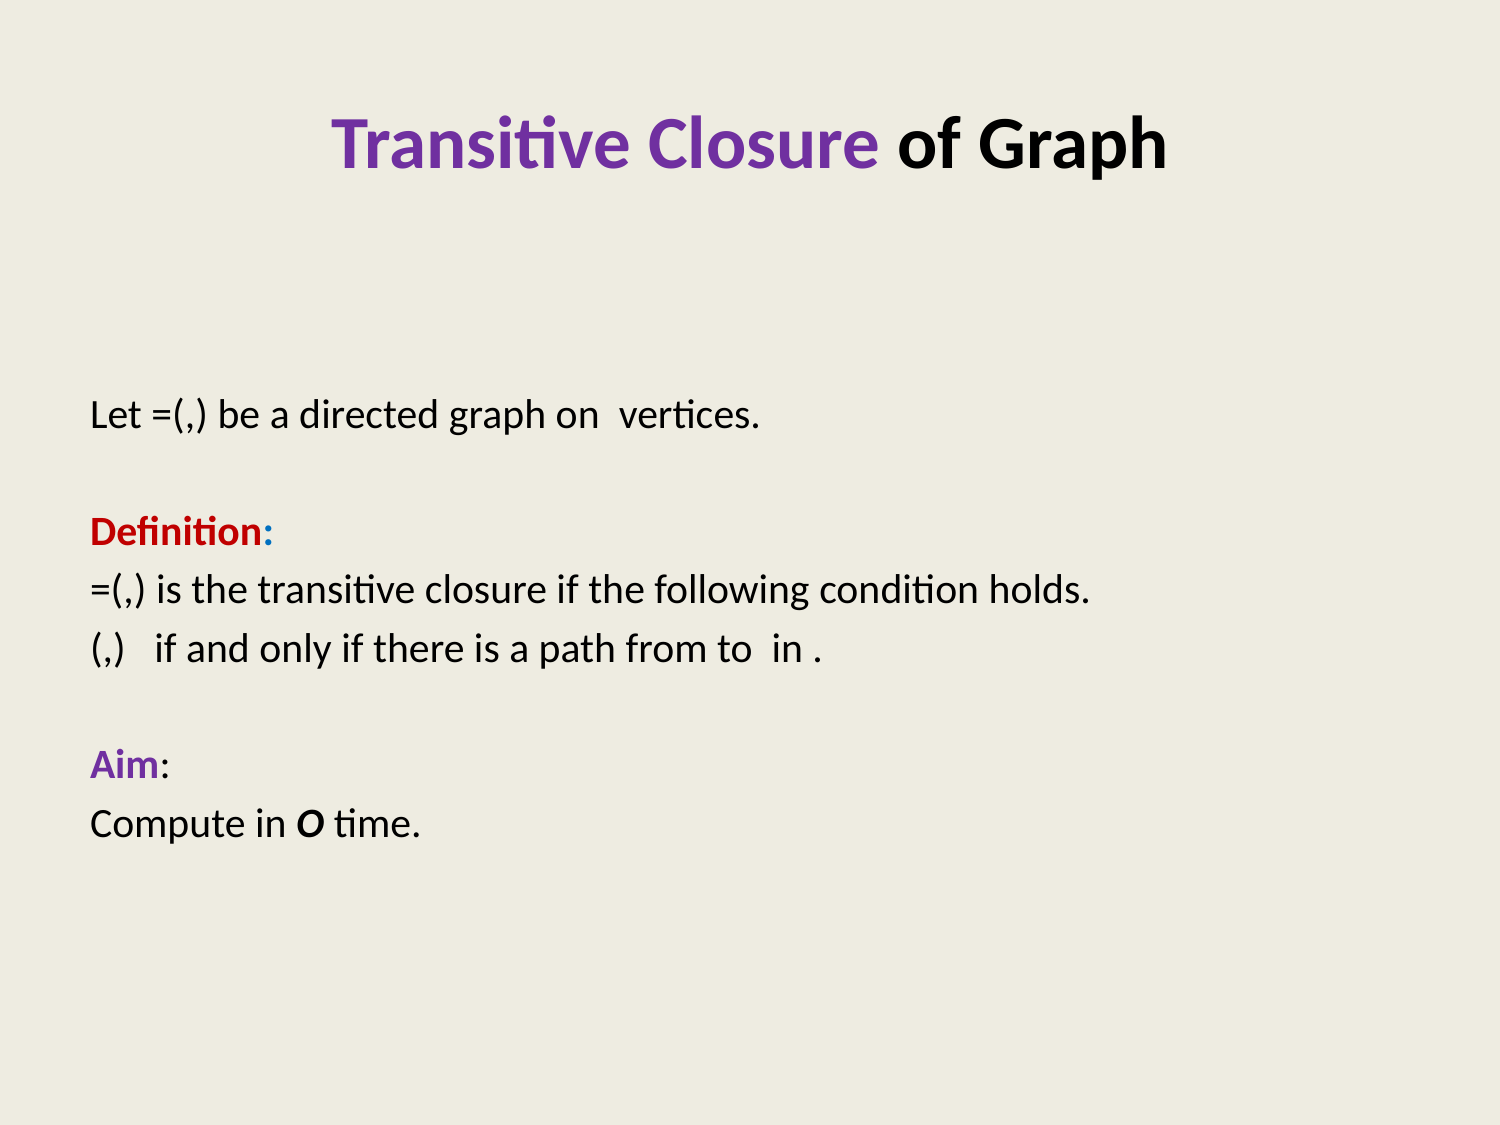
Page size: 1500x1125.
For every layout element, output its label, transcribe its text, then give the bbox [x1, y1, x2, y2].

title Transitive Closure of Graph [75, 45, 1425, 233]
